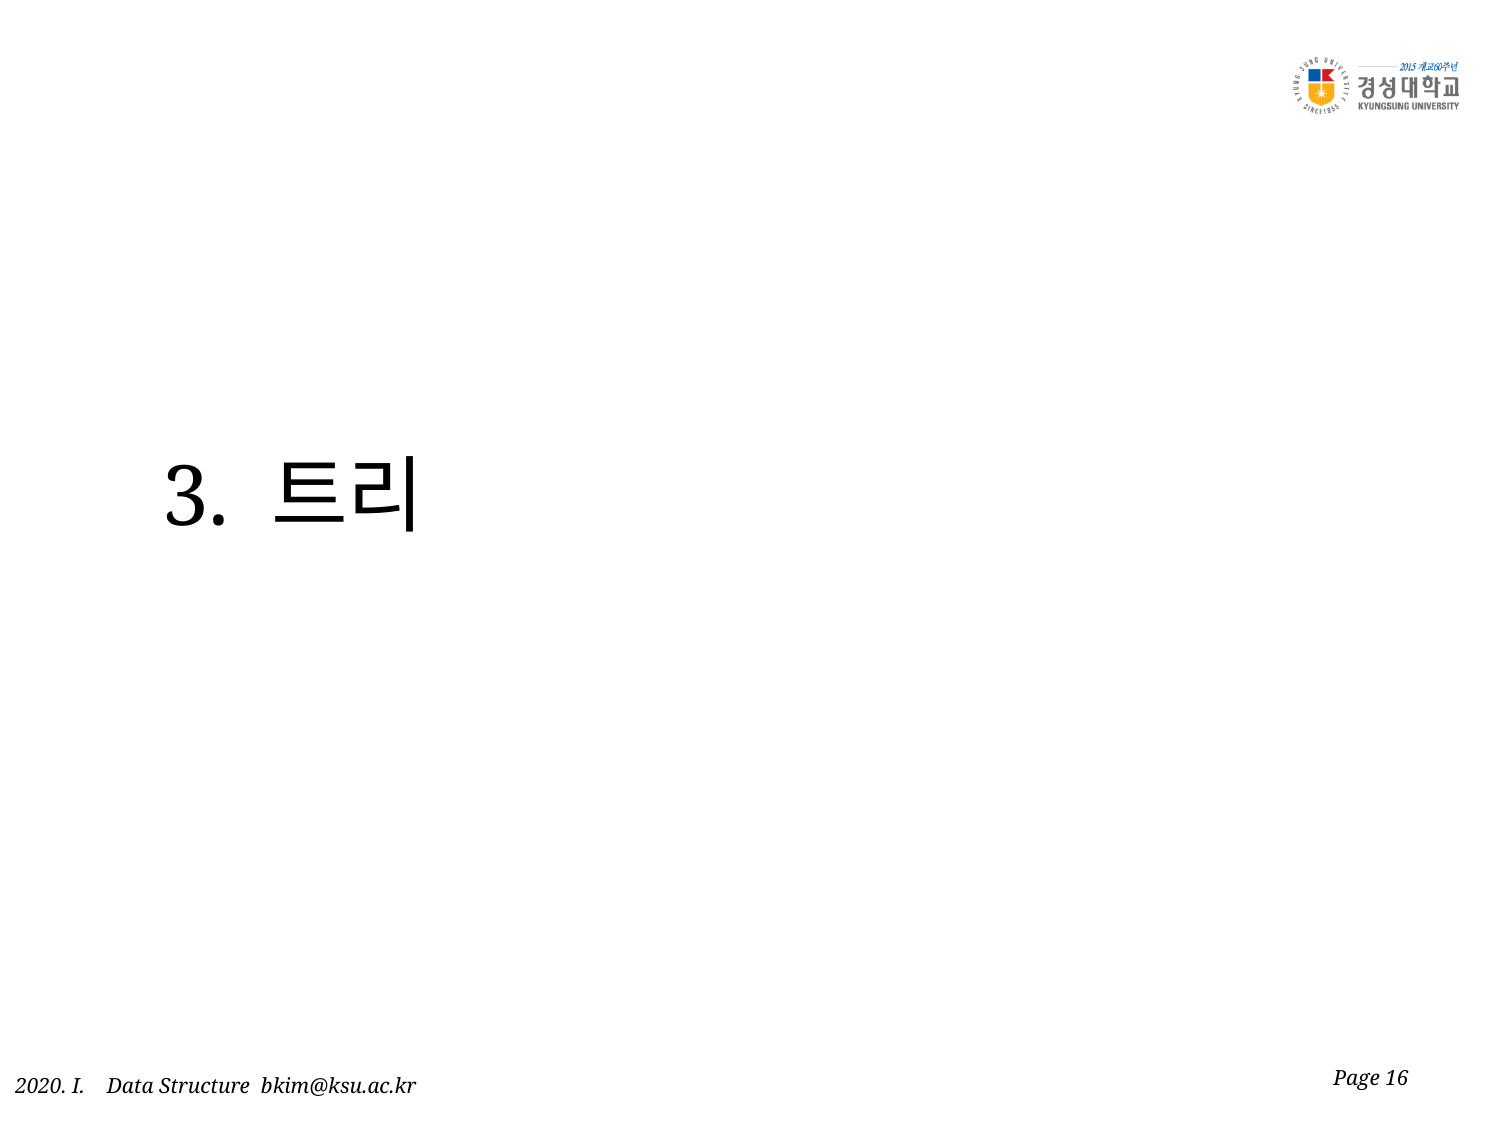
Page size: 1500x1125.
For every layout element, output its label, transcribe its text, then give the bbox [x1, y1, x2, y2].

title 3. 트리 [147, 420, 1294, 563]
slide_number Page 16 [1149, 1024, 1424, 1101]
picture [1293, 57, 1459, 114]
